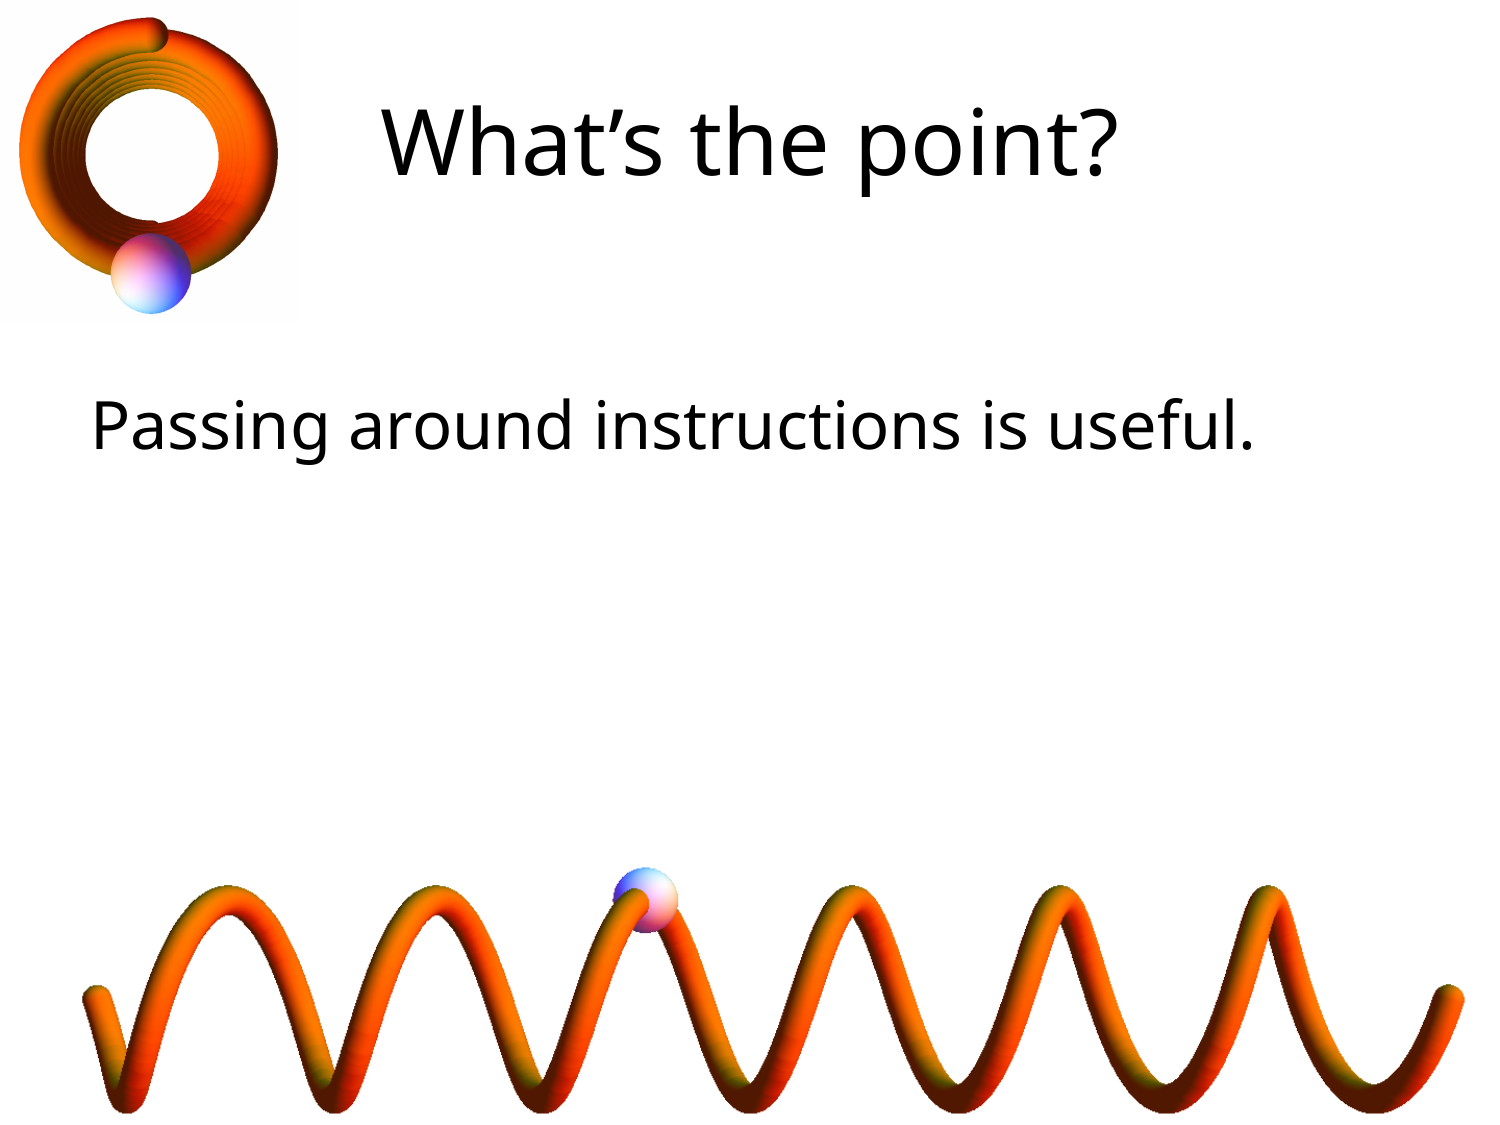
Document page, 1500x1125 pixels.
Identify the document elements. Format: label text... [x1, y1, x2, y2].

title What’s the point? [304, 45, 1425, 233]
picture [0, 857, 1500, 1125]
picture [0, 0, 301, 324]
list Passing around instructions is useful. [75, 375, 1425, 855]
